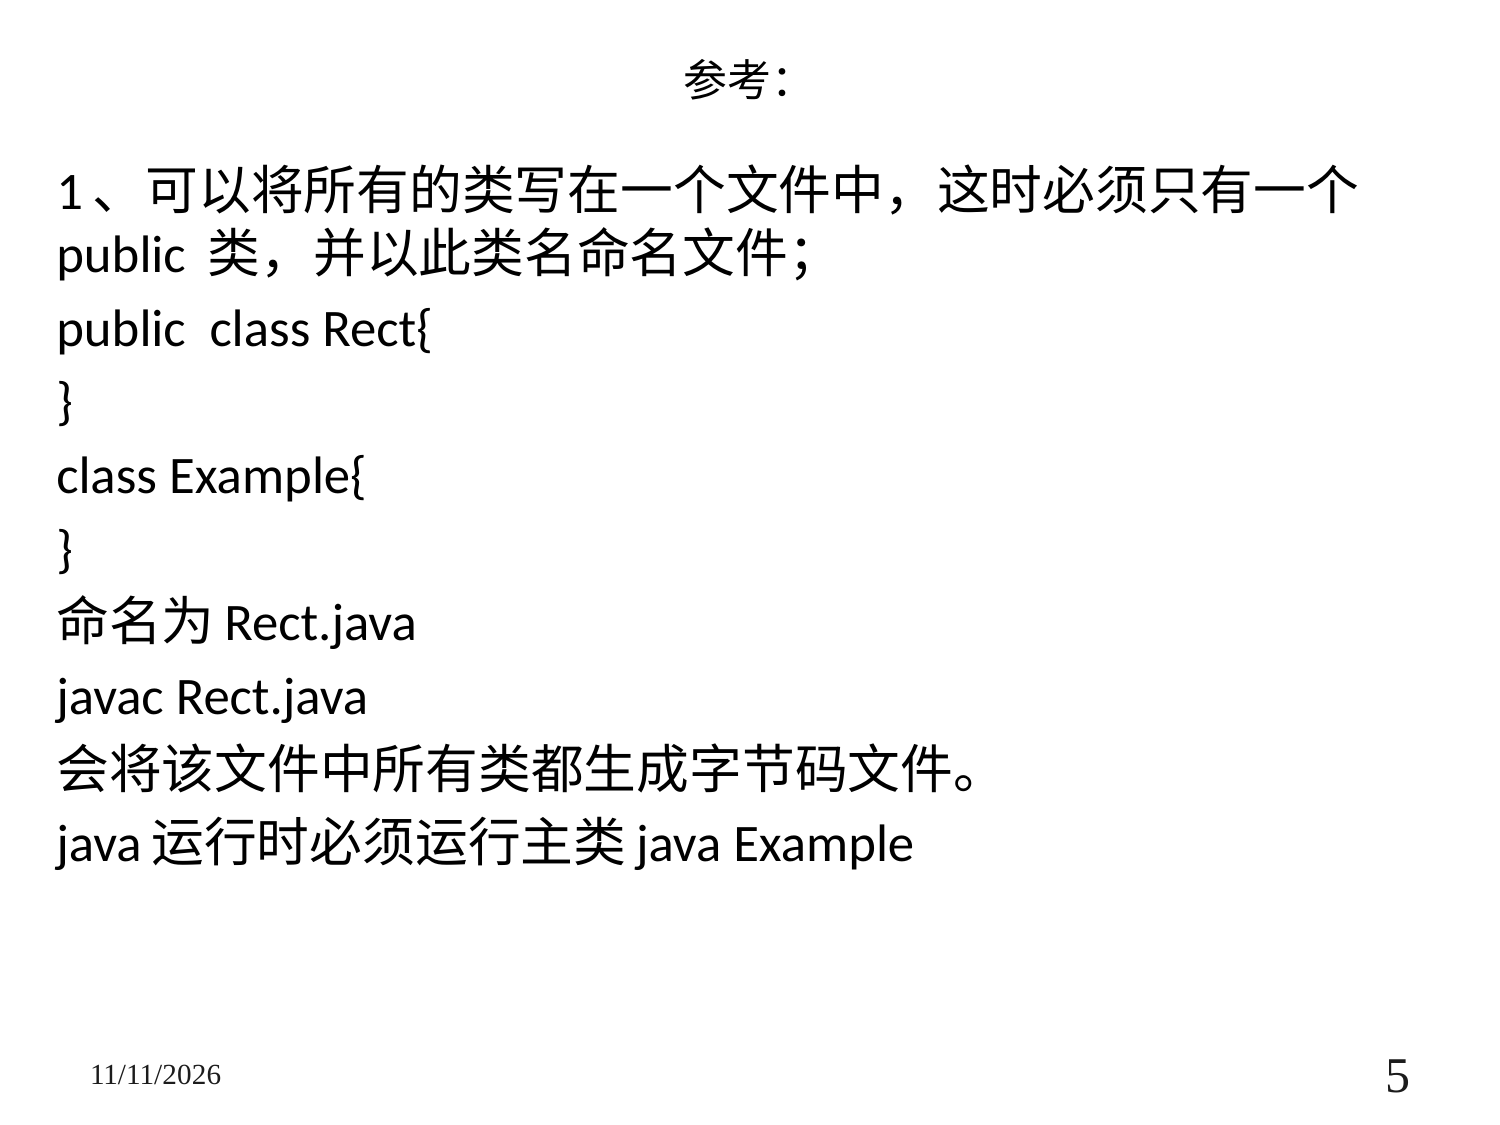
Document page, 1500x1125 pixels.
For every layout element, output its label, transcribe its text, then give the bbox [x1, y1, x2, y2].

slide_number 5 [1074, 1042, 1425, 1103]
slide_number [75, 1042, 425, 1103]
title 参考： [75, 45, 1425, 114]
list 1、可以将所有的类写在一个文件中，这时必须只有一个public 类，并以此类名命名文件； public class Rect{ } class Example{ } 命名为Rect.java javac Rect.java 会将该文件中所有类都生成字节码文件。 java运行时必须运行主类java Example [41, 148, 1444, 881]
